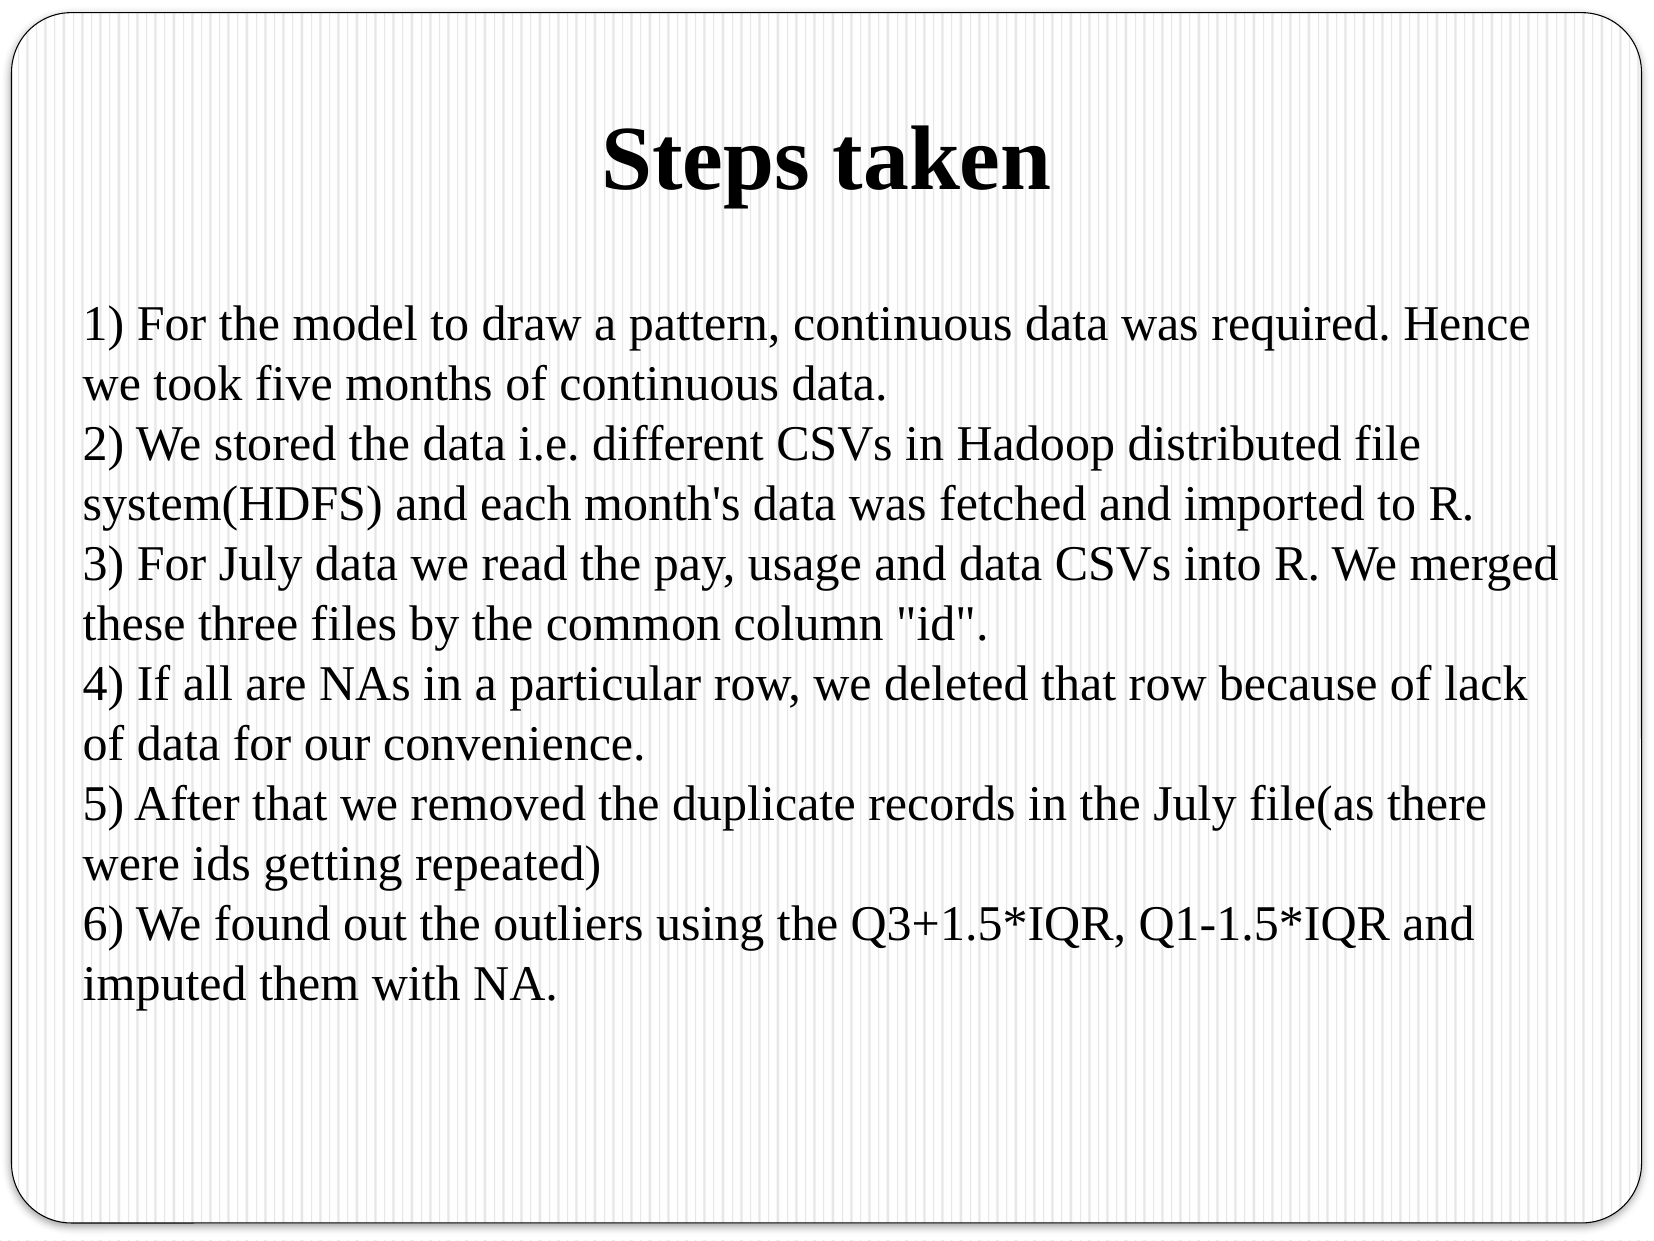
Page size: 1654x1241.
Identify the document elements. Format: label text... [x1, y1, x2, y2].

text_box Steps taken [82, 49, 1571, 257]
text_box 1) For the model to draw a pattern, continuous data was required. Hence we took five months of continuous data. 2) We stored the data i.e. different CSVs in Hadoop distributed file system(HDFS) and each month's data was fetched and imported to R. 3) For July data we read the pay, usage and data CSVs into R. We merged these three files by the common column "id". 4) If all are NAs in a particular row, we deleted that row because of lack of data for our convenience. 5) After that we removed the duplicate records in the July file(as there were ids getting repeated) 6) We found out the outliers using the Q3+1.5*IQR, Q1-1.5*IQR and imputed them with NA. [82, 290, 1571, 1133]
